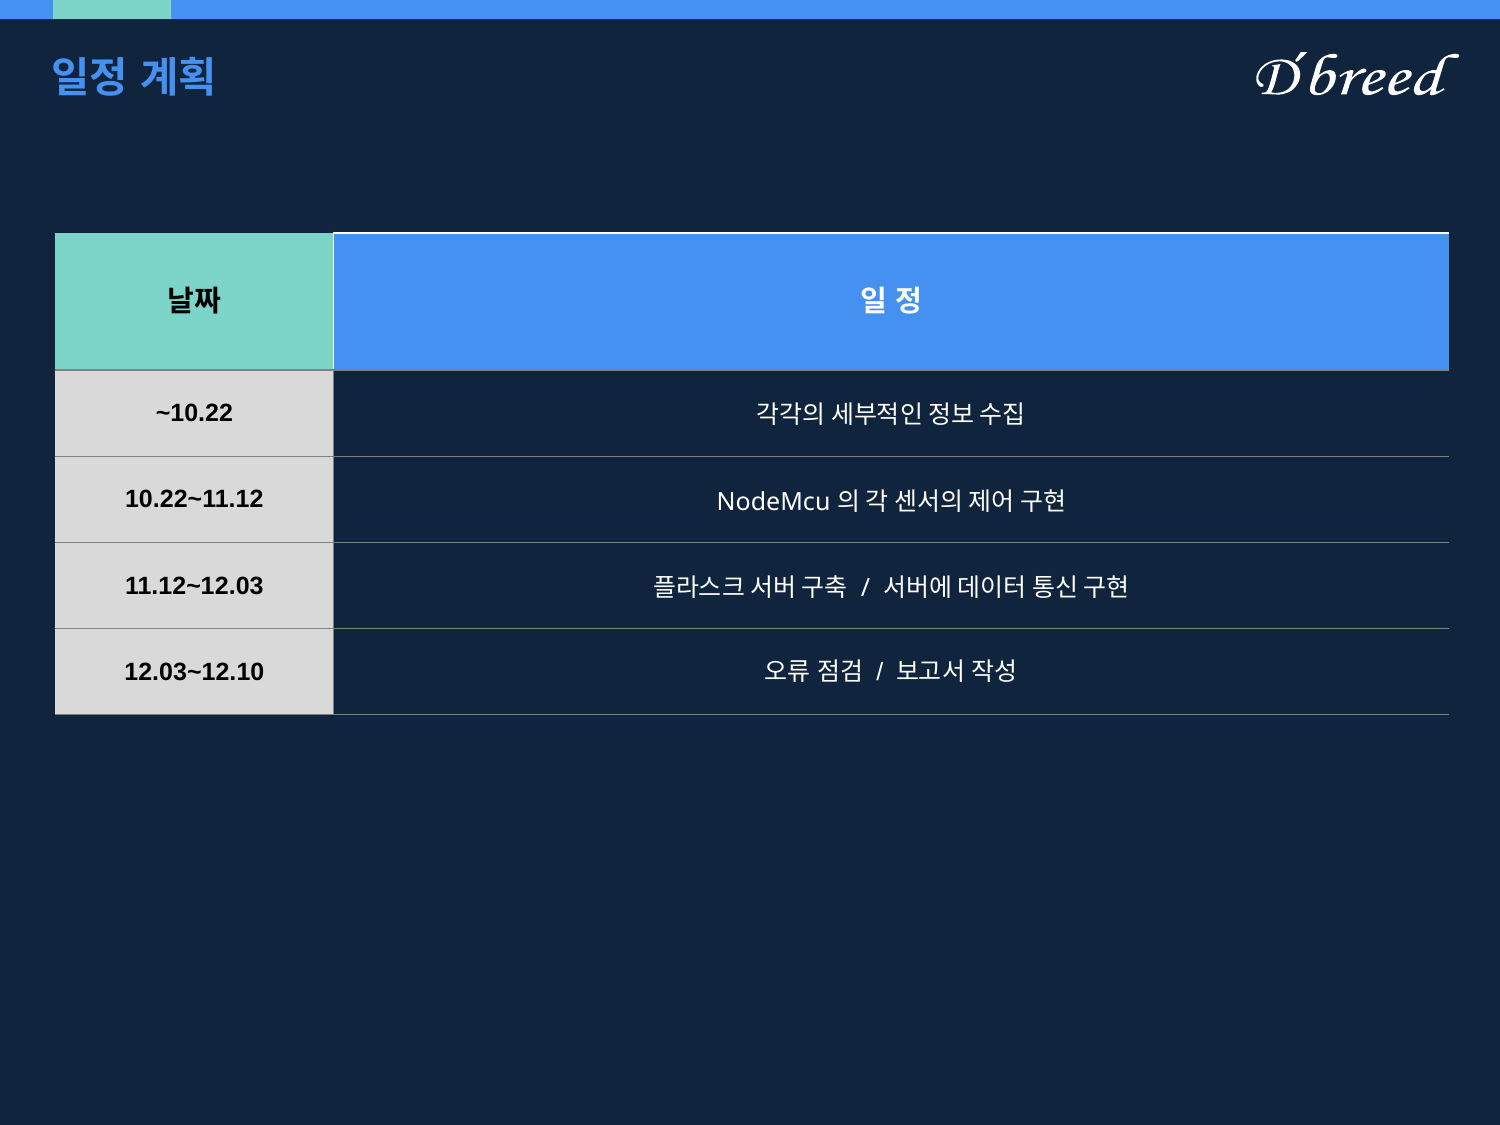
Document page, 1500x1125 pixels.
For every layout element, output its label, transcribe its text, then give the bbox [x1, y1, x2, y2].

table_header 일 정 [334, 234, 1449, 369]
table_cell 12.03~12.10 [55, 629, 333, 714]
table_cell 오류 점검 / 보고서 작성 [334, 629, 1449, 714]
table_cell 11.12~12.03 [55, 543, 333, 628]
table_header 날짜 [55, 233, 333, 369]
table_cell 10.22~11.12 [55, 457, 333, 542]
table_cell 플라스크 서버 구축 / 서버에 데이터 통신 구현 [334, 543, 1449, 628]
title 일정 계획 [36, 49, 1242, 253]
table_cell 각각의 세부적인 정보 수집 [334, 371, 1449, 456]
table_cell ~10.22 [55, 371, 333, 456]
table_cell NodeMcu의 각 센서의 제어 구현 [334, 457, 1449, 542]
